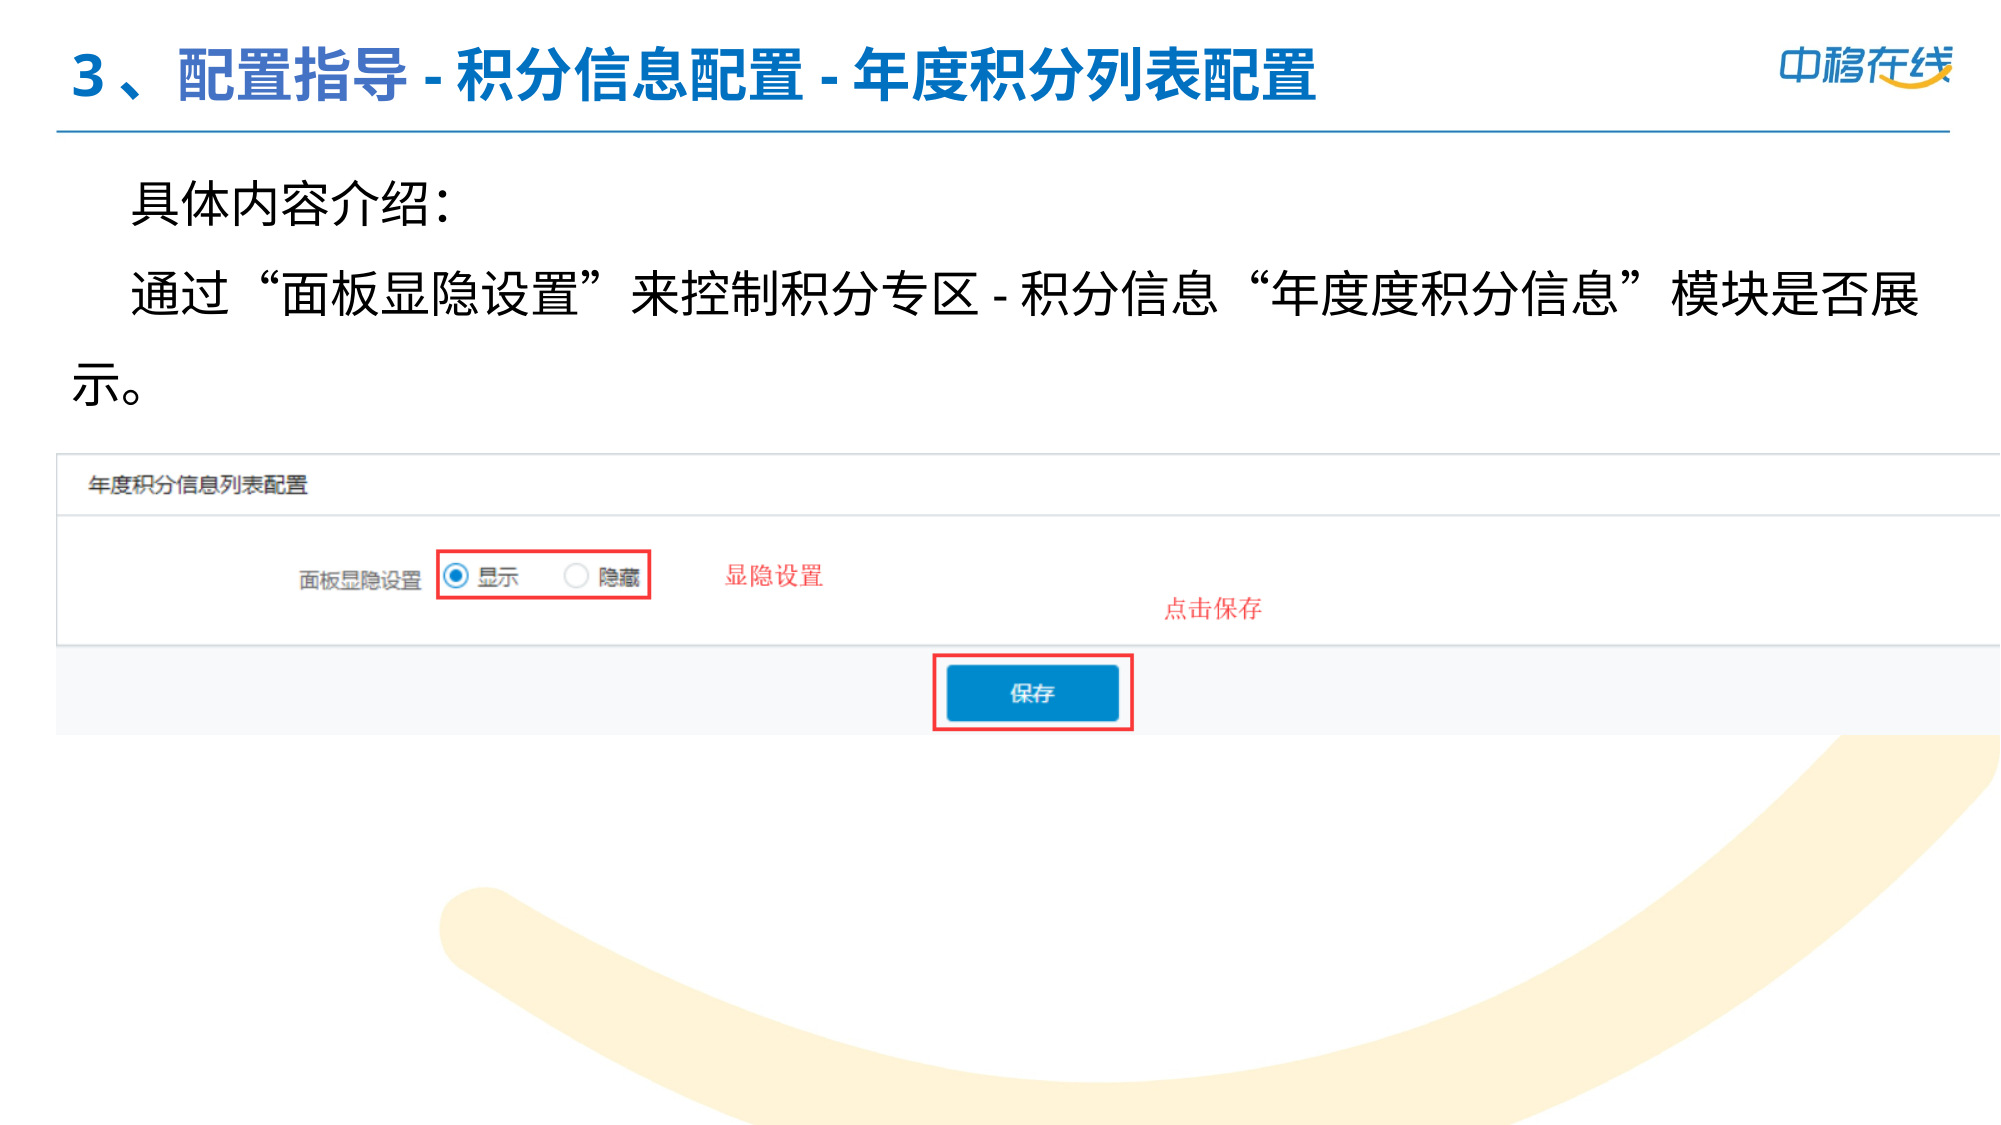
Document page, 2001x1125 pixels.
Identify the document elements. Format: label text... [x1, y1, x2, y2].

title 3、配置指导-积分信息配置-年度积分列表配置 [56, 30, 1765, 124]
picture [0, 0, 2000, 1125]
text_box 具体内容介绍： 通过“面板显隐设置”来控制积分专区-积分信息“年度度积分信息”模块是否展示。 [56, 134, 1942, 420]
